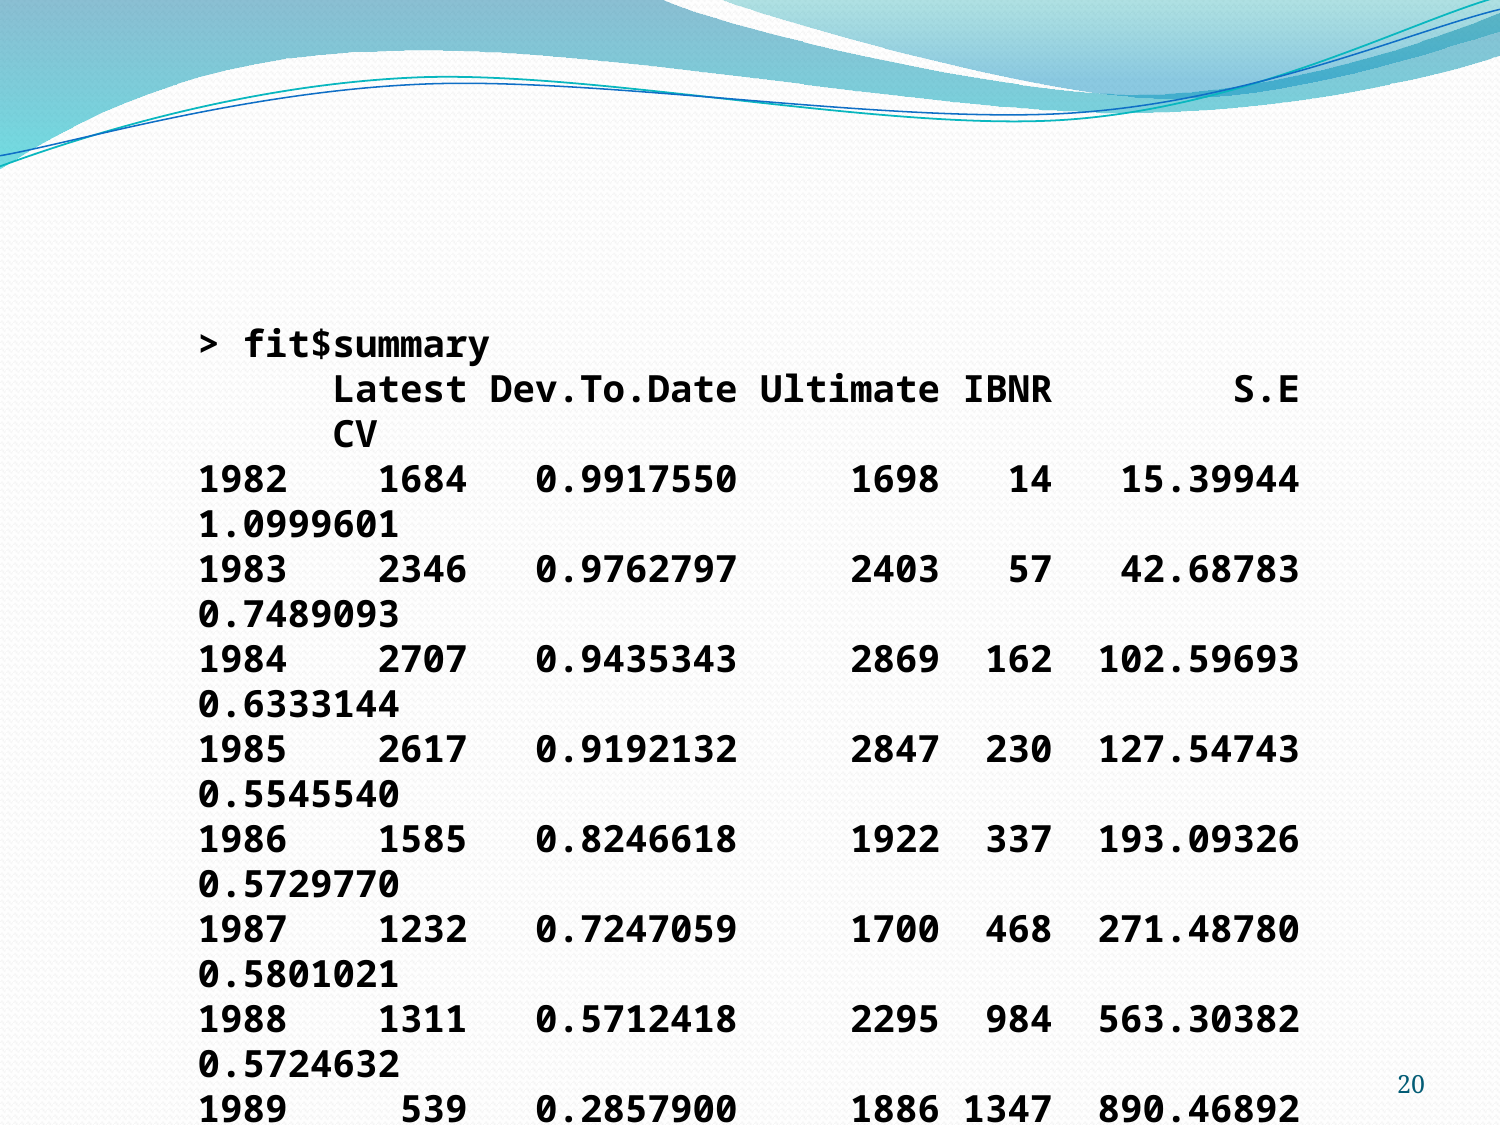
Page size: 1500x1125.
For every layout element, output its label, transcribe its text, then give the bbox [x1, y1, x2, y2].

text_box > fit$summary Latest Dev.To.Date Ultimate IBNR S.E CV 1982 1684 0.9917550 1698 14 15.39944 1.0999601 1983 2346 0.9762797 2403 57 42.68783 0.7489093 1984 2707 0.9435343 2869 162 102.59693 0.6333144 1985 2617 0.9192132 2847 230 127.54743 0.5545540 1986 1585 0.8246618 1922 337 193.09326 0.5729770 1987 1232 0.7247059 1700 468 271.48780 0.5801021 1988 1311 0.5712418 2295 984 563.30382 0.5724632 1989 539 0.2857900 1886 1347 890.46892 0.6610757 1990 206 0.1048346 1965 1759 1425.98589 0.8106799 total 14227 0.7264233 19585 5358 1973.53746 0.3683347 [182, 312, 1353, 1125]
slide_number 20 [1299, 1042, 1425, 1103]
